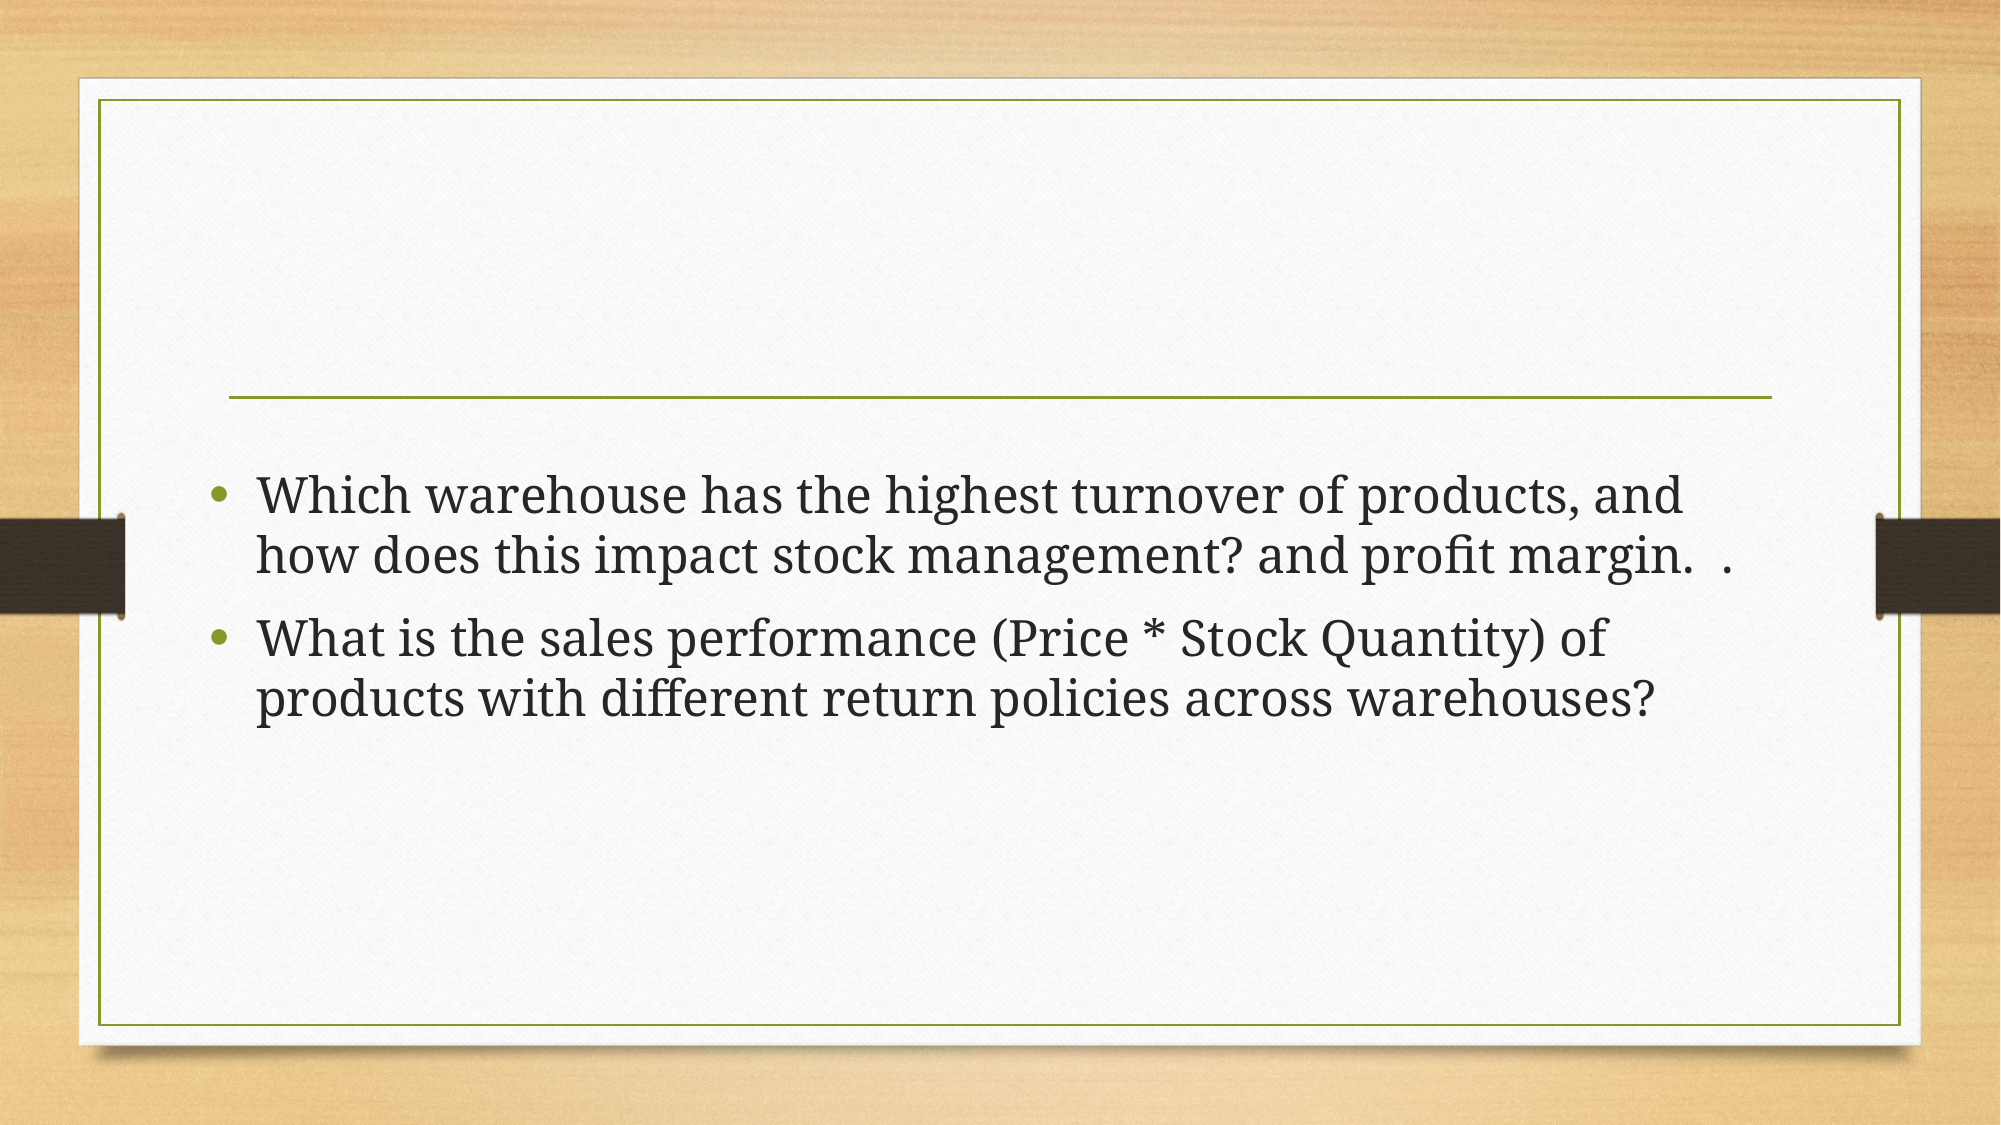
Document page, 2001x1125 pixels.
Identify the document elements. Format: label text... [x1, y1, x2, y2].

list Which warehouse has the highest turnover of products, and how does this impact stock management? and profit margin. . What is the sales performance (Price * Stock Quantity) of products with different return policies across warehouses? [194, 126, 1770, 984]
picture [0, 0, 2001, 1125]
